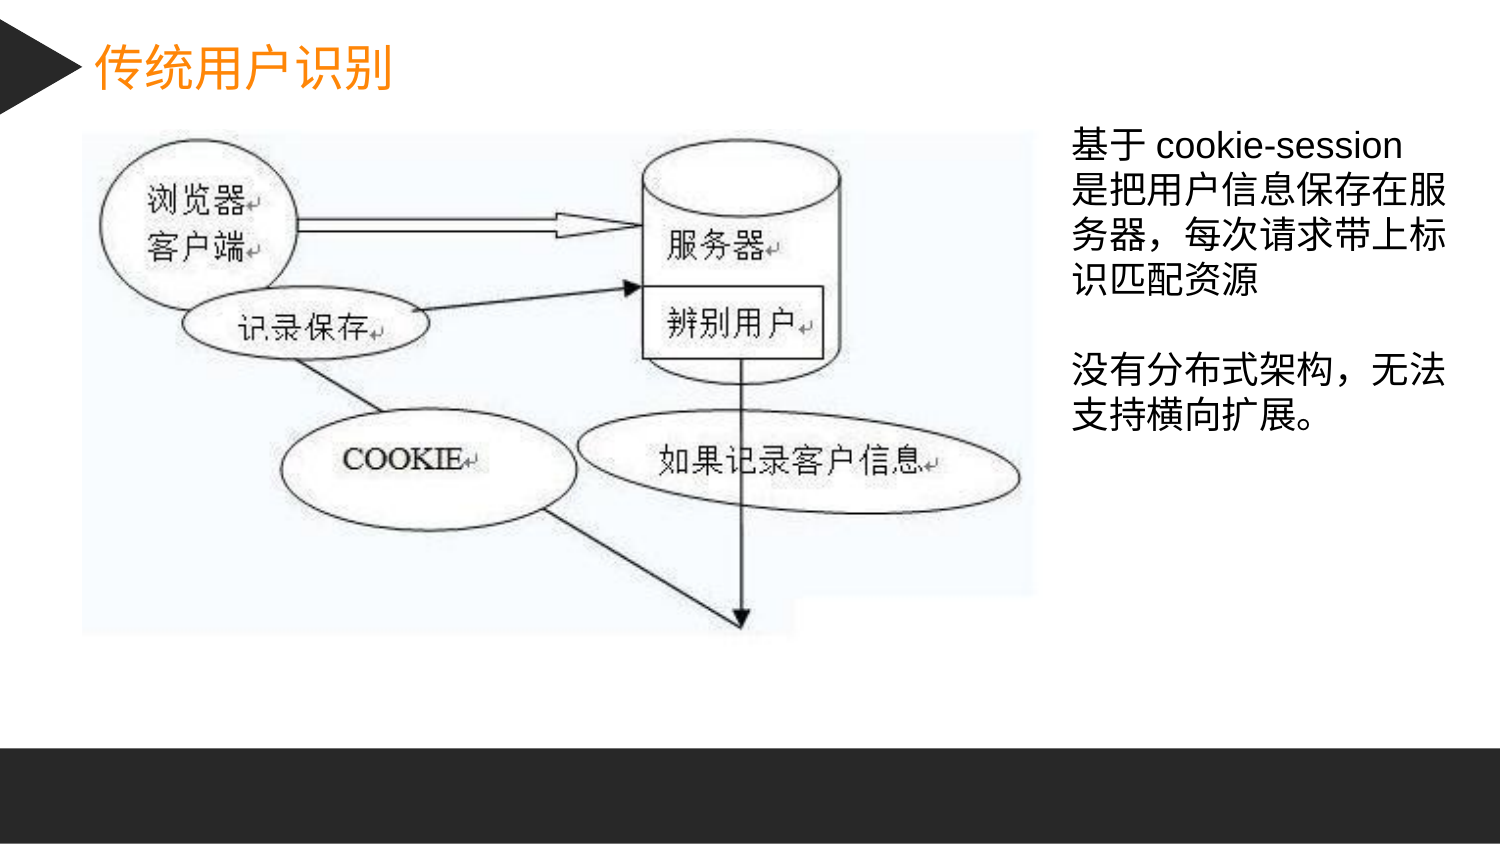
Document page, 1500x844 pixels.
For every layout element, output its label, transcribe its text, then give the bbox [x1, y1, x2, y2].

text_box 基于cookie-session 是把用户信息保存在服务器，每次请求带上标识匹配资源 没有分布式架构，无法支持横向扩展。 [1057, 113, 1471, 534]
text_box [0, 748, 1500, 844]
text_box 传统用户识别 [79, 29, 410, 104]
text_box [0, 19, 83, 115]
picture [82, 129, 1044, 659]
